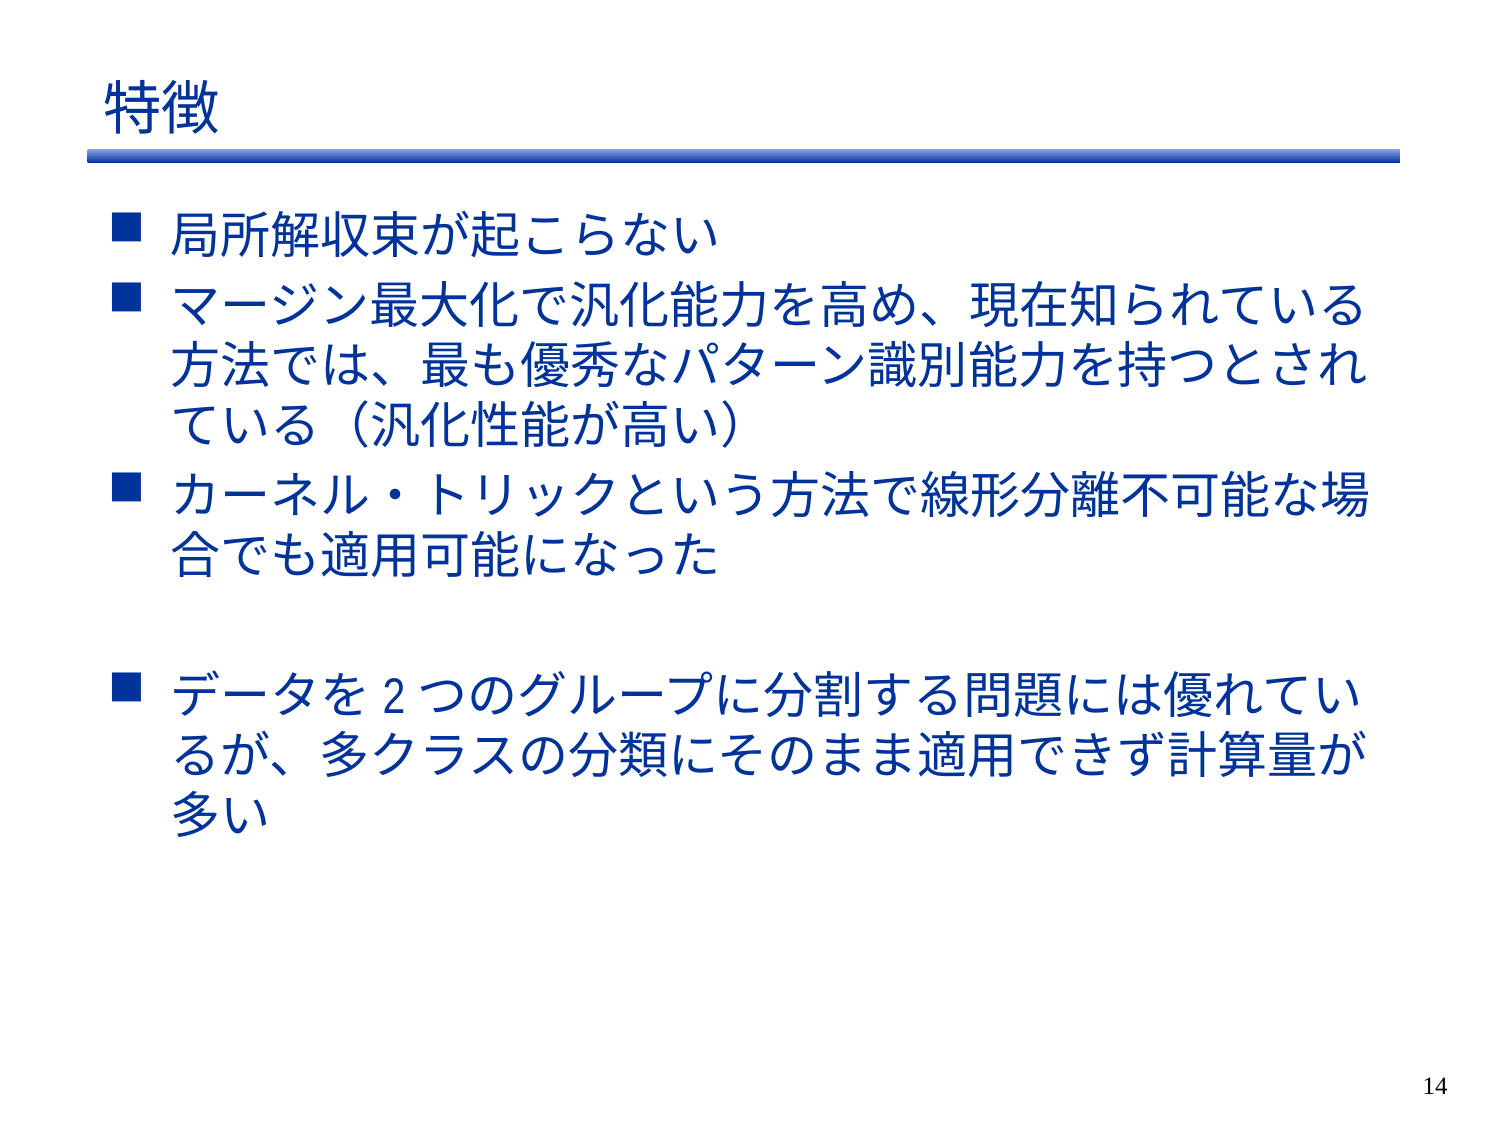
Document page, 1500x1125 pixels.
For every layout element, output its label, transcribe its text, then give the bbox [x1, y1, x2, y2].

title 特徴 [88, 77, 1402, 150]
list 局所解収束が起こらない マージン最大化で汎化能力を高め、現在知られている方法では、最も優秀なパターン識別能力を持つとされている（汎化性能が高い） カーネル・トリックという方法で線形分離不可能な場合でも適用可能になった データを2つのグループに分割する問題には優れているが、多クラスの分類にそのまま適用できず計算量が多い [92, 196, 1406, 1036]
